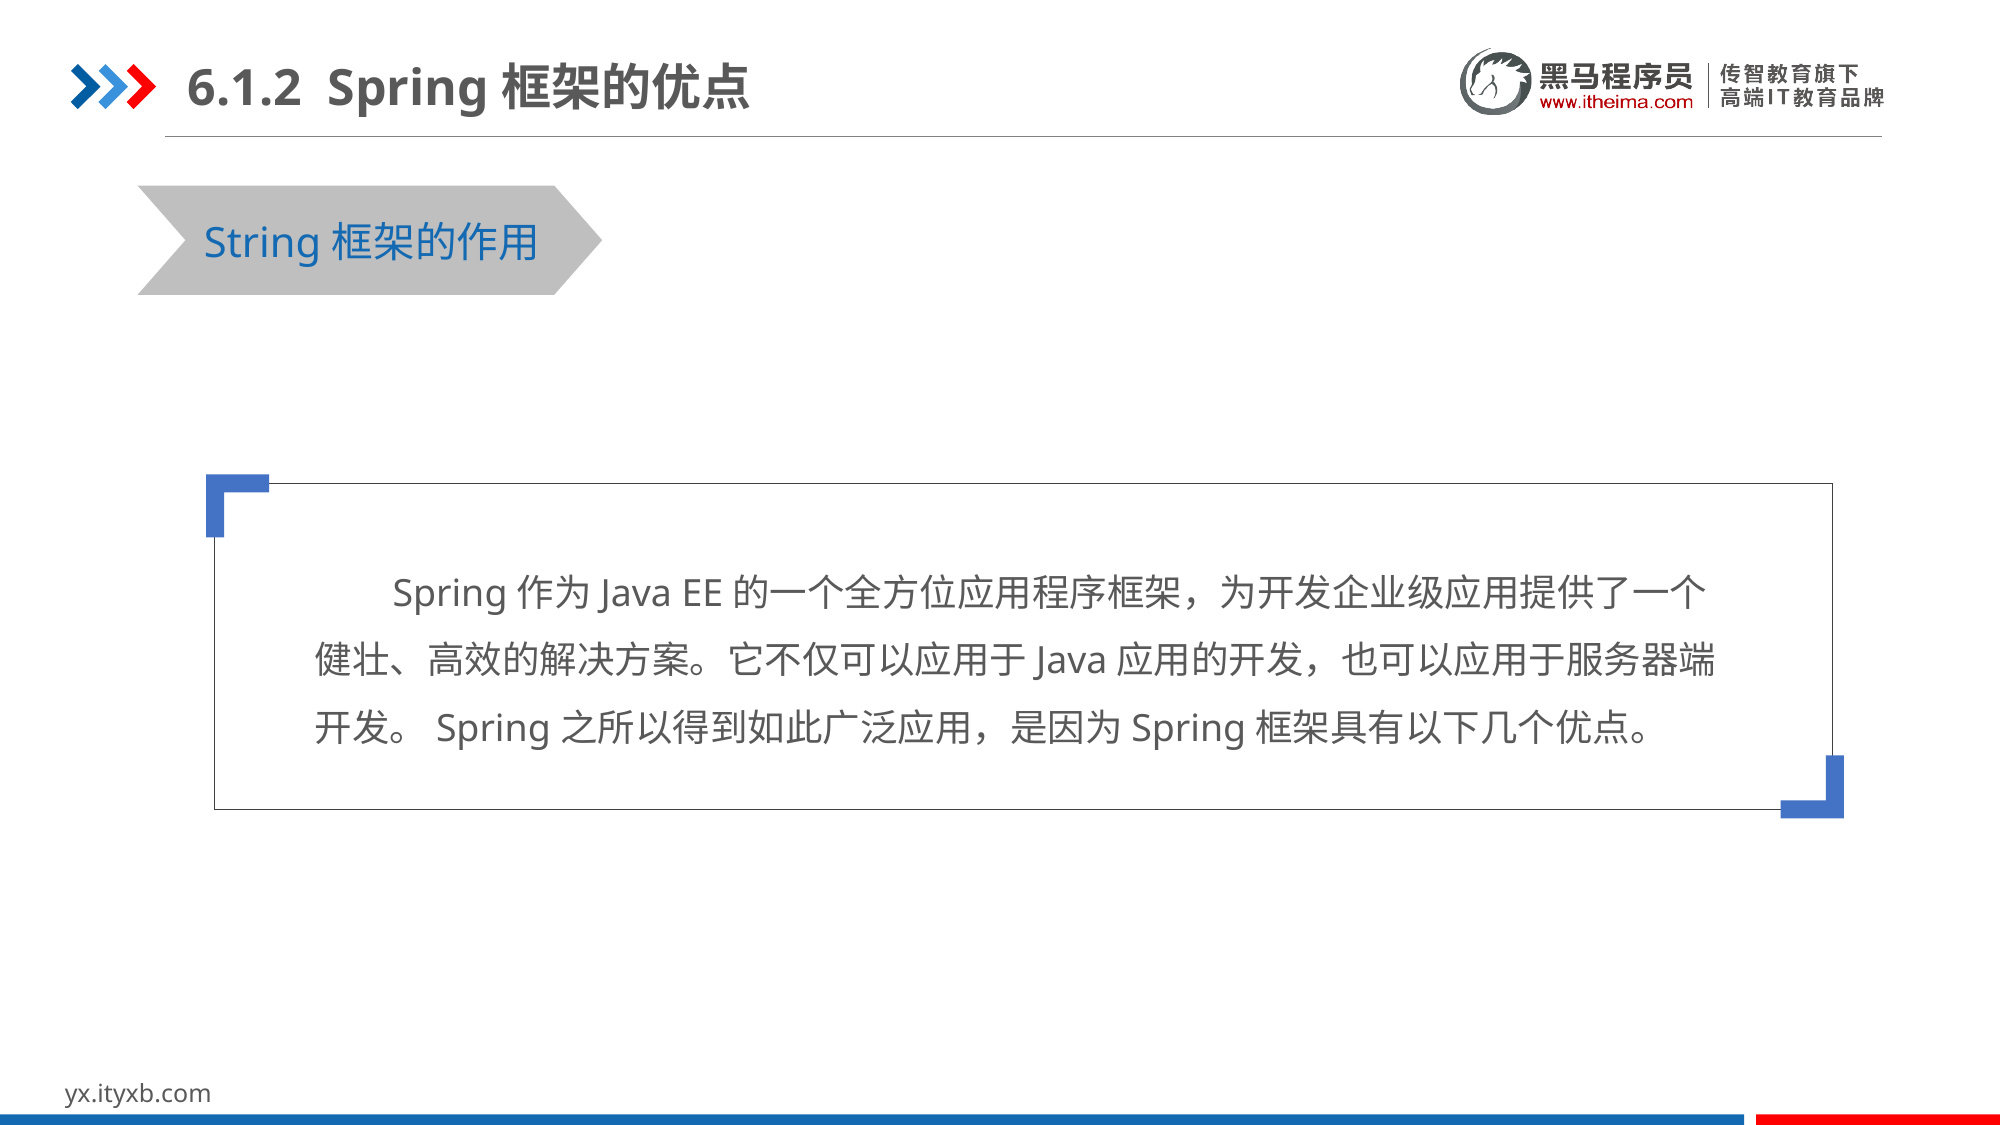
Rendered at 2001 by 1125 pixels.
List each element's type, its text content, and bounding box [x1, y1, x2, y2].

text_box [1780, 754, 1845, 819]
text_box [137, 185, 603, 295]
text_box [213, 482, 1834, 810]
picture [1460, 48, 1887, 115]
text_box STEP 03 [172, 226, 184, 254]
text_box [205, 473, 270, 538]
text_box String框架的作用 [189, 208, 555, 324]
text_box 6.1.2 Spring框架的优点 [187, 43, 795, 127]
